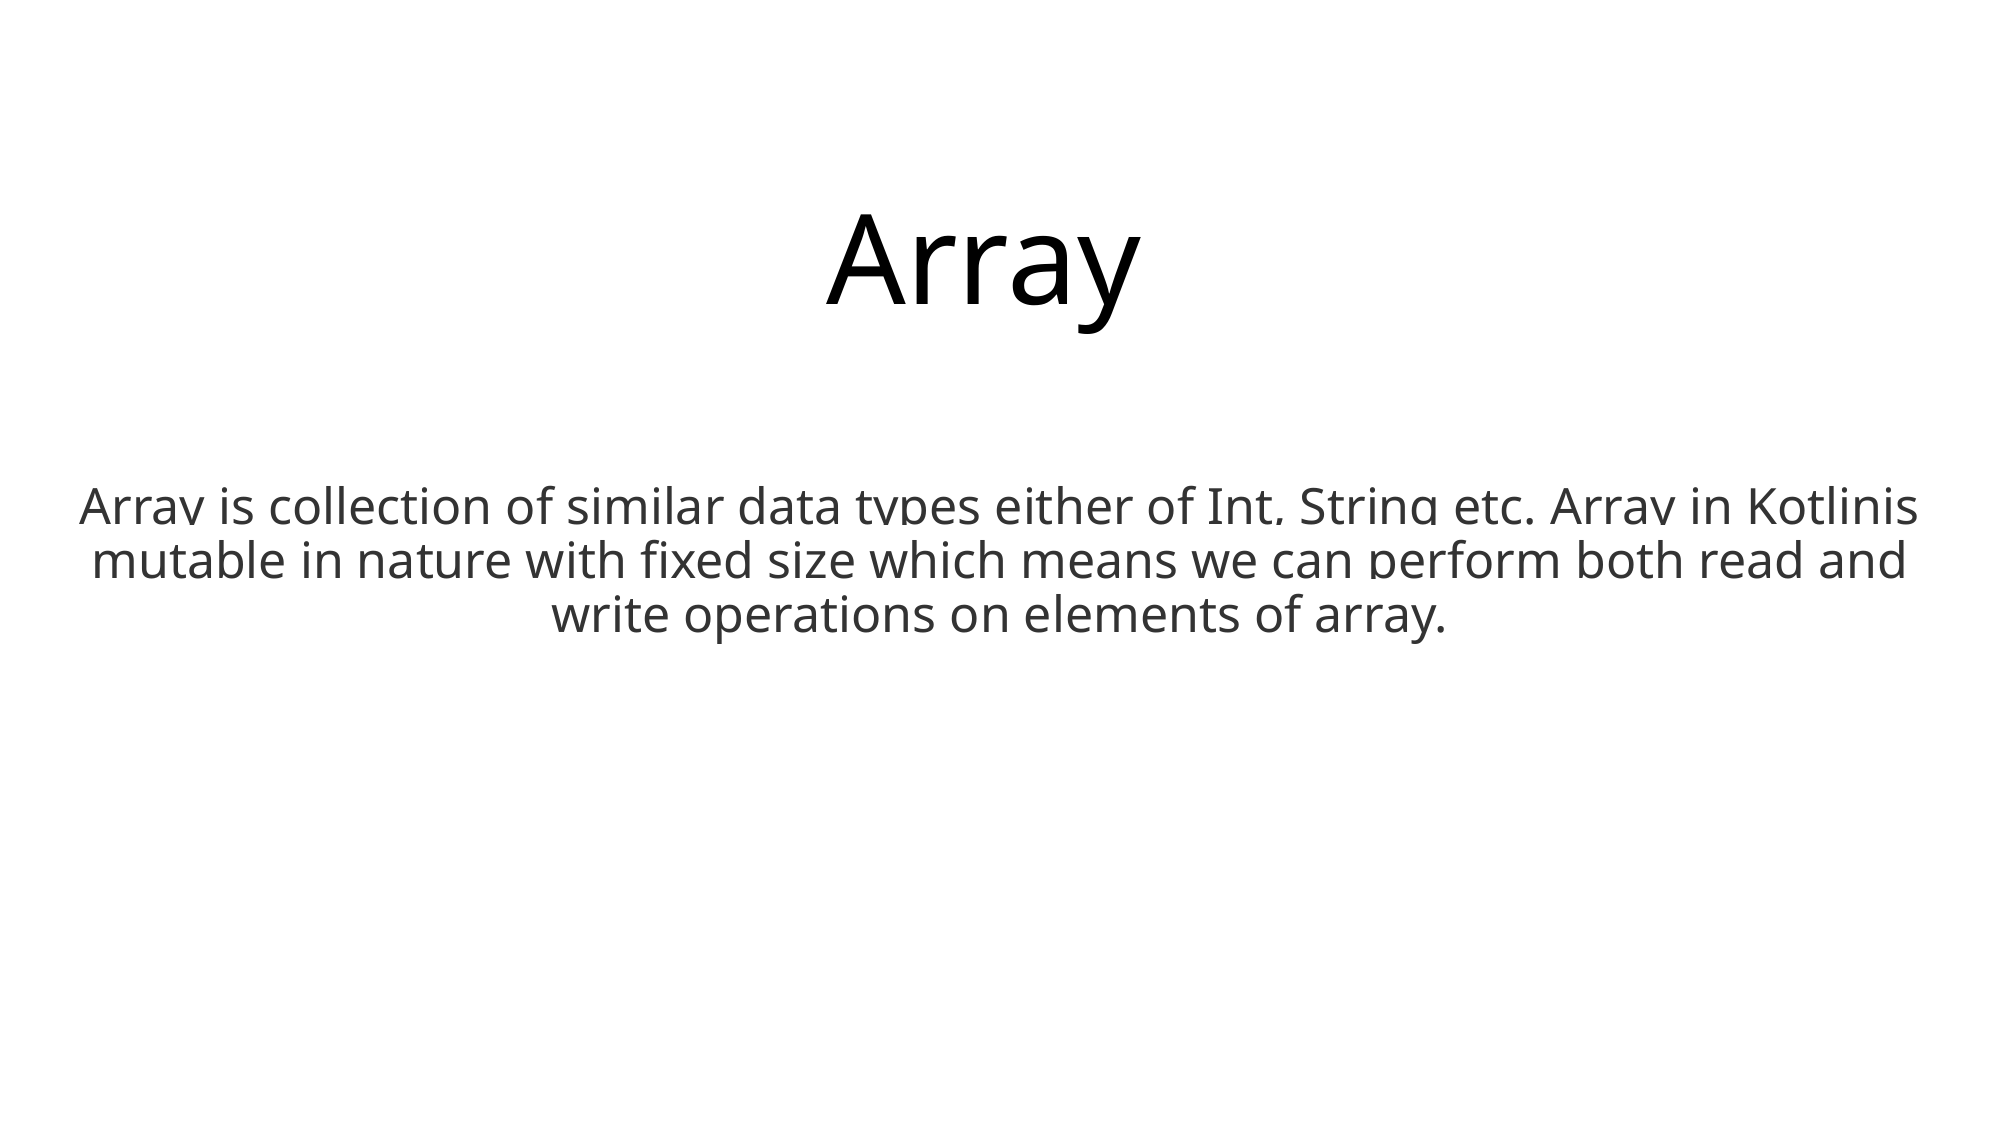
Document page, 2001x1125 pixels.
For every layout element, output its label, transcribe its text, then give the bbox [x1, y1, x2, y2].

subtitle Array is collection of similar data types either of Int, String etc. Array in Kotlinis mutable in nature with fixed size which means we can perform both read and write operations on elements of array. [64, 473, 1936, 746]
title Array [249, 184, 1750, 340]
